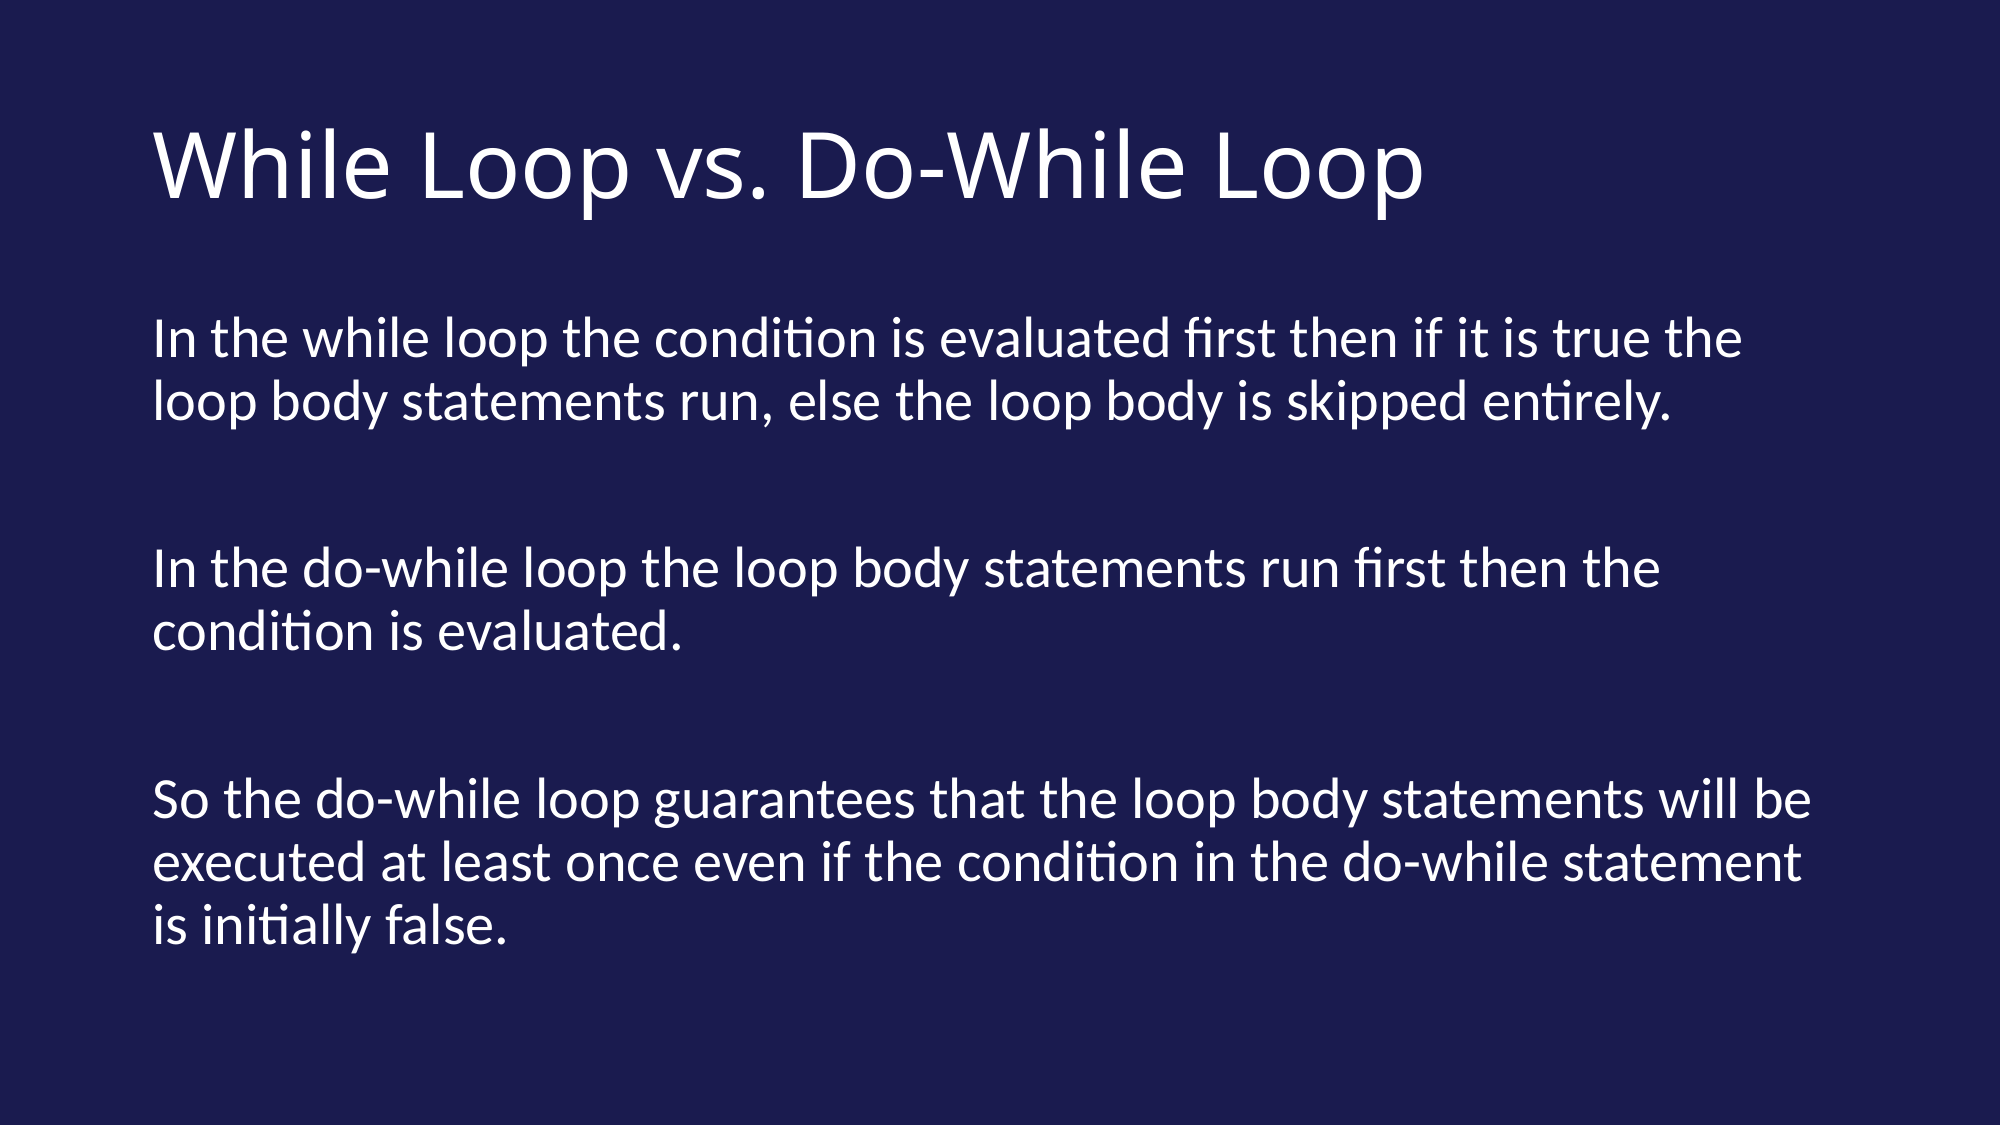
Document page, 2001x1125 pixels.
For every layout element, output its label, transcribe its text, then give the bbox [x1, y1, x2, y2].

list In the while loop the condition is evaluated first then if it is true the loop body statements run, else the loop body is skipped entirely. In the do-while loop the loop body statements run first then the condition is evaluated. So the do-while loop guarantees that the loop body statements will be executed at least once even if the condition in the do-while statement is initially false. [137, 299, 1863, 1014]
title While Loop vs. Do-While Loop [137, 59, 1863, 278]
